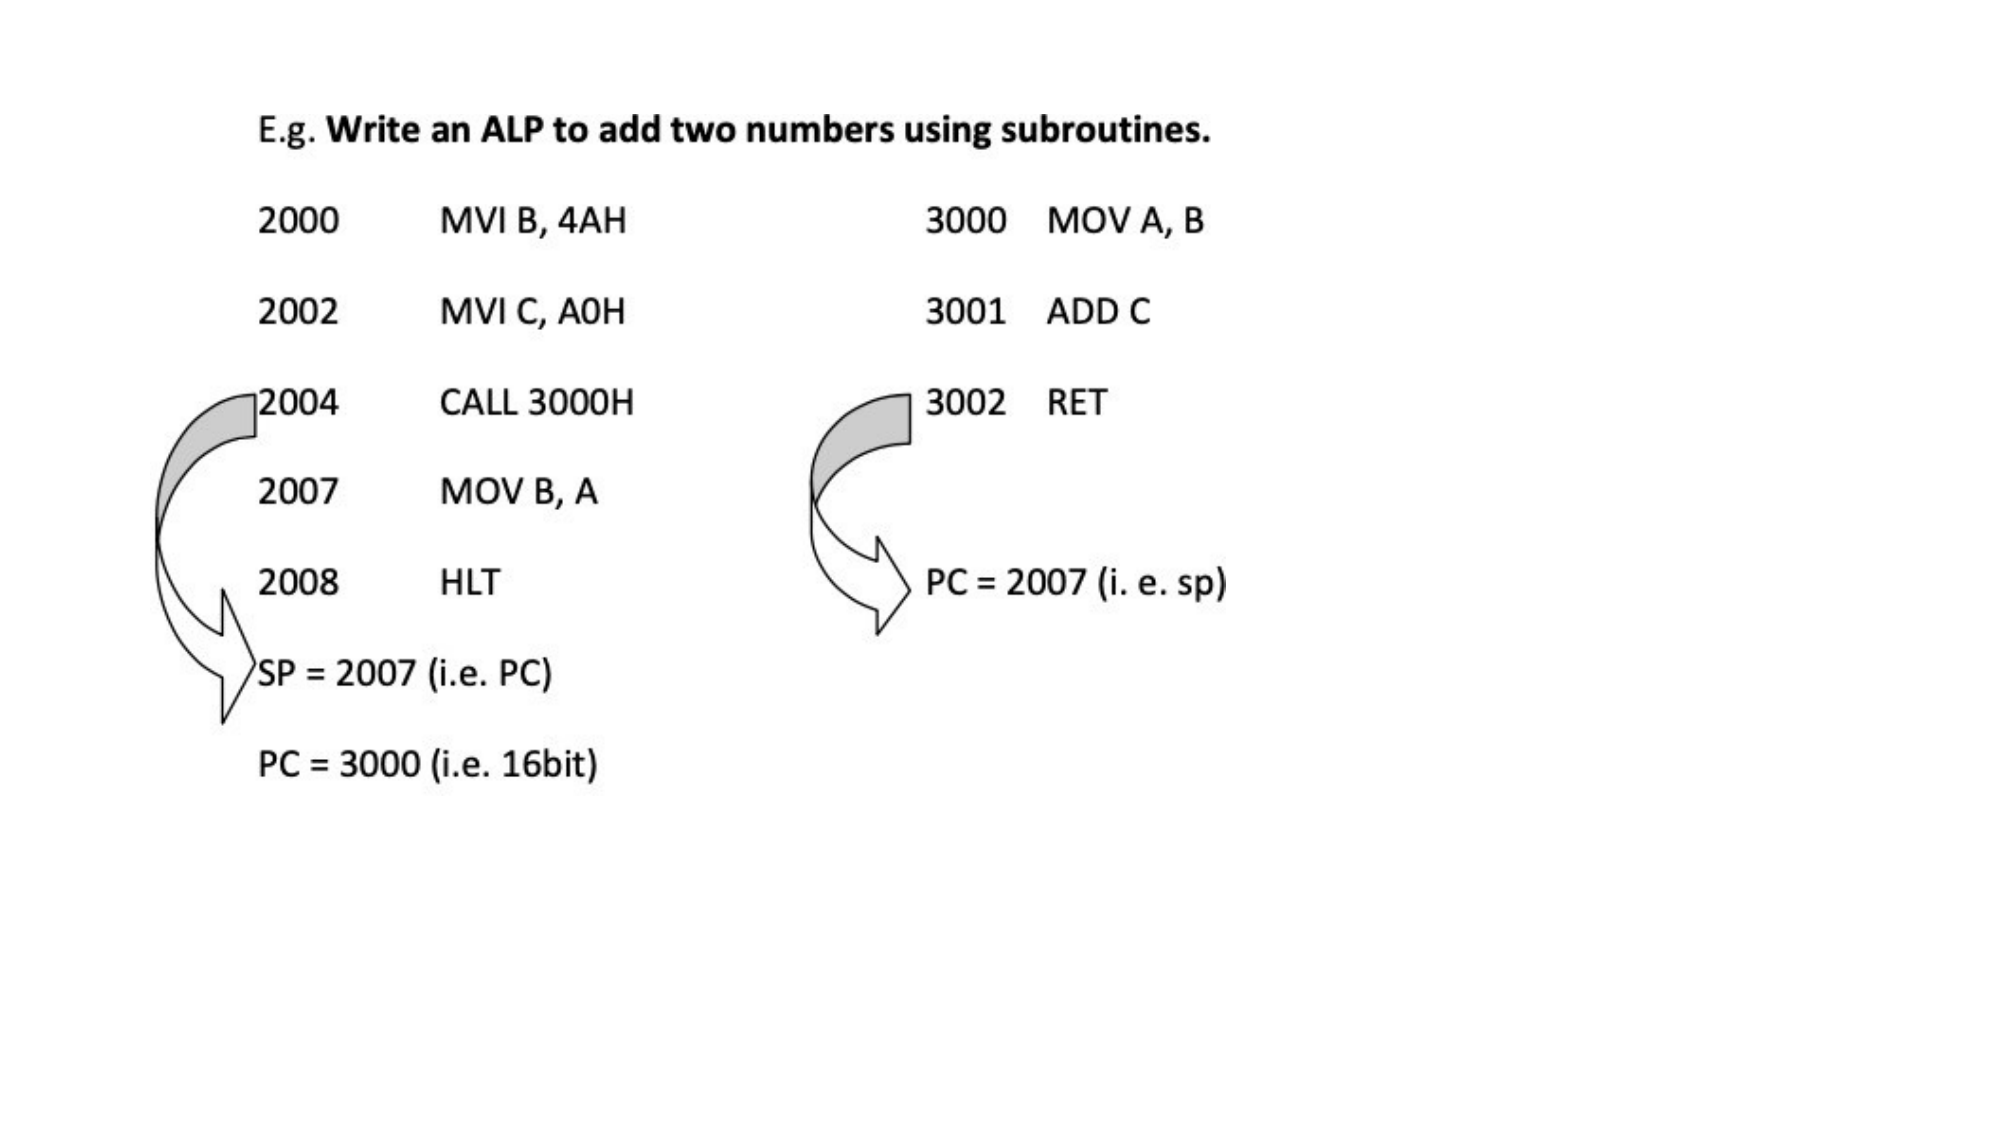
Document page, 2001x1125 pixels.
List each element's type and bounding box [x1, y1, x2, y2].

picture [150, 113, 1227, 797]
